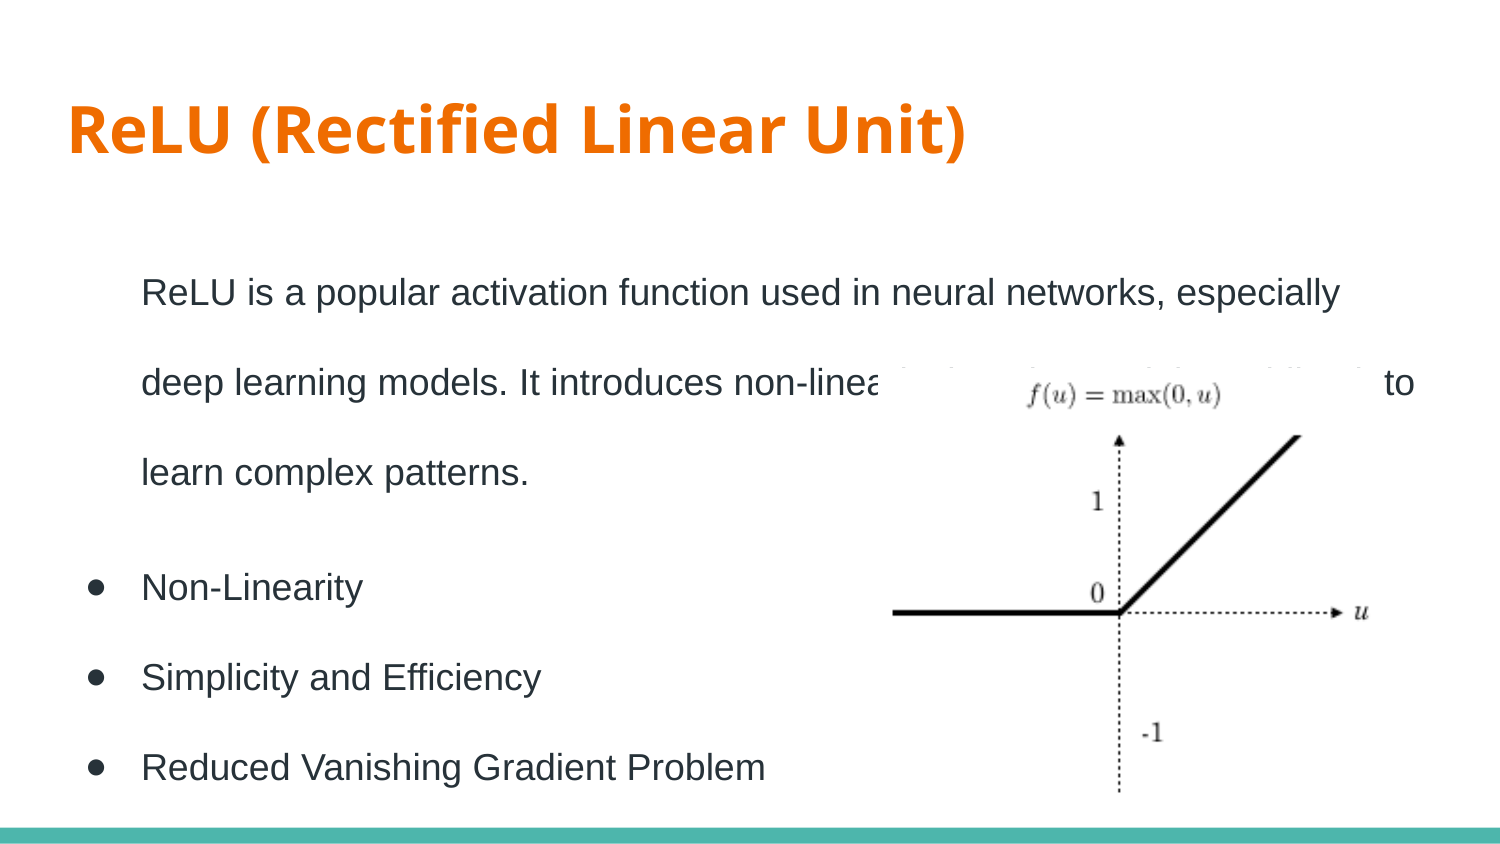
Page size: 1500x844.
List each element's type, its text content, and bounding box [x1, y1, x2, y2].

list ReLU is a popular activation function used in neural networks, especially deep learning models. It introduces non-linearity into the model, enabling it to learn complex patterns. Non-Linearity Simplicity and Efficiency Reduced Vanishing Gradient Problem [51, 207, 1449, 750]
title ReLU (Rectified Linear Unit) [51, 72, 1449, 189]
picture [878, 368, 1382, 807]
